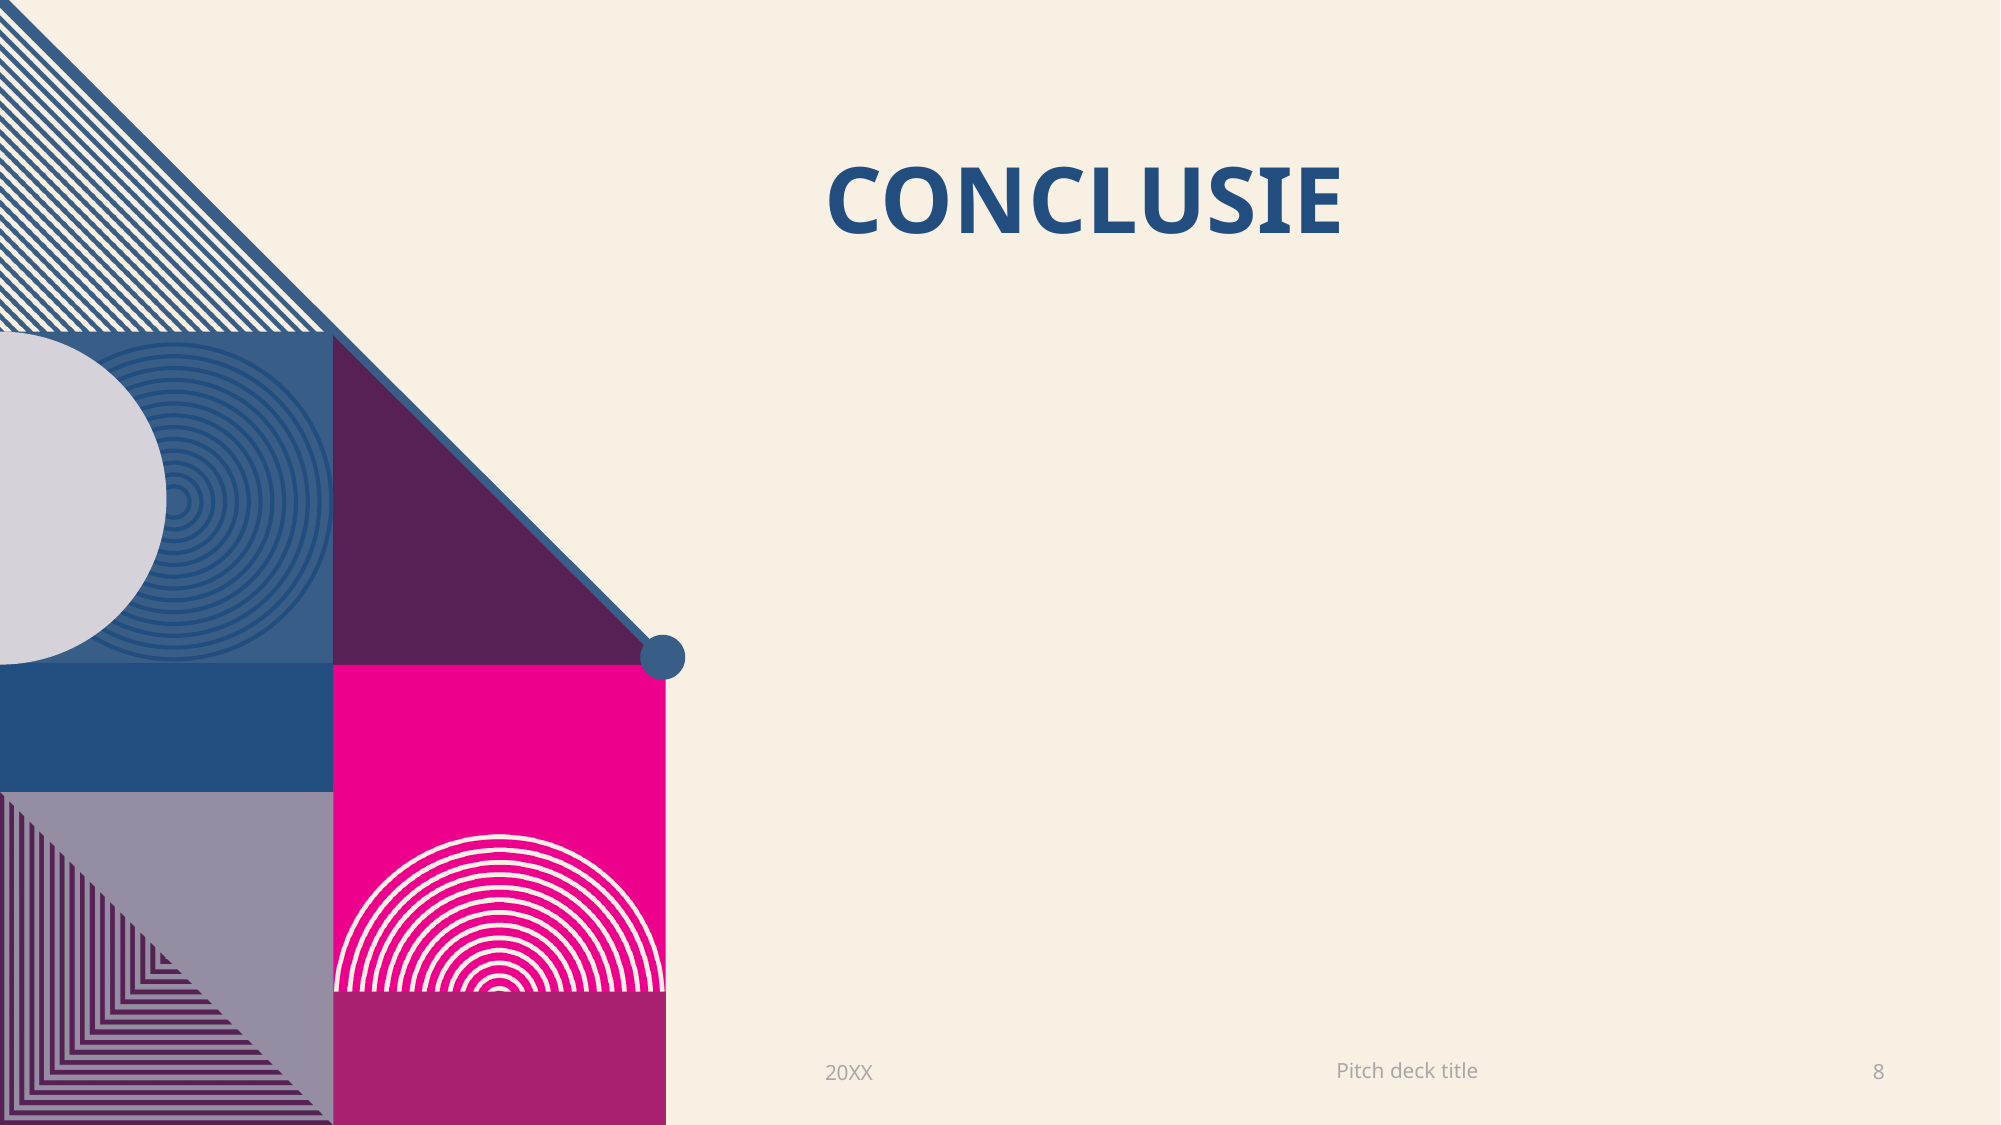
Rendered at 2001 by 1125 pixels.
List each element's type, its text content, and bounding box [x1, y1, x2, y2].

title Conclusie [809, 147, 1850, 365]
picture [0, 792, 333, 1125]
picture [10, 0, 332, 321]
slide_number 8 [1824, 1042, 1900, 1103]
picture [0, 4, 330, 333]
slide_number 20XX [810, 1042, 990, 1103]
footer Pitch deck title [1219, 1041, 1595, 1102]
picture [334, 834, 665, 991]
